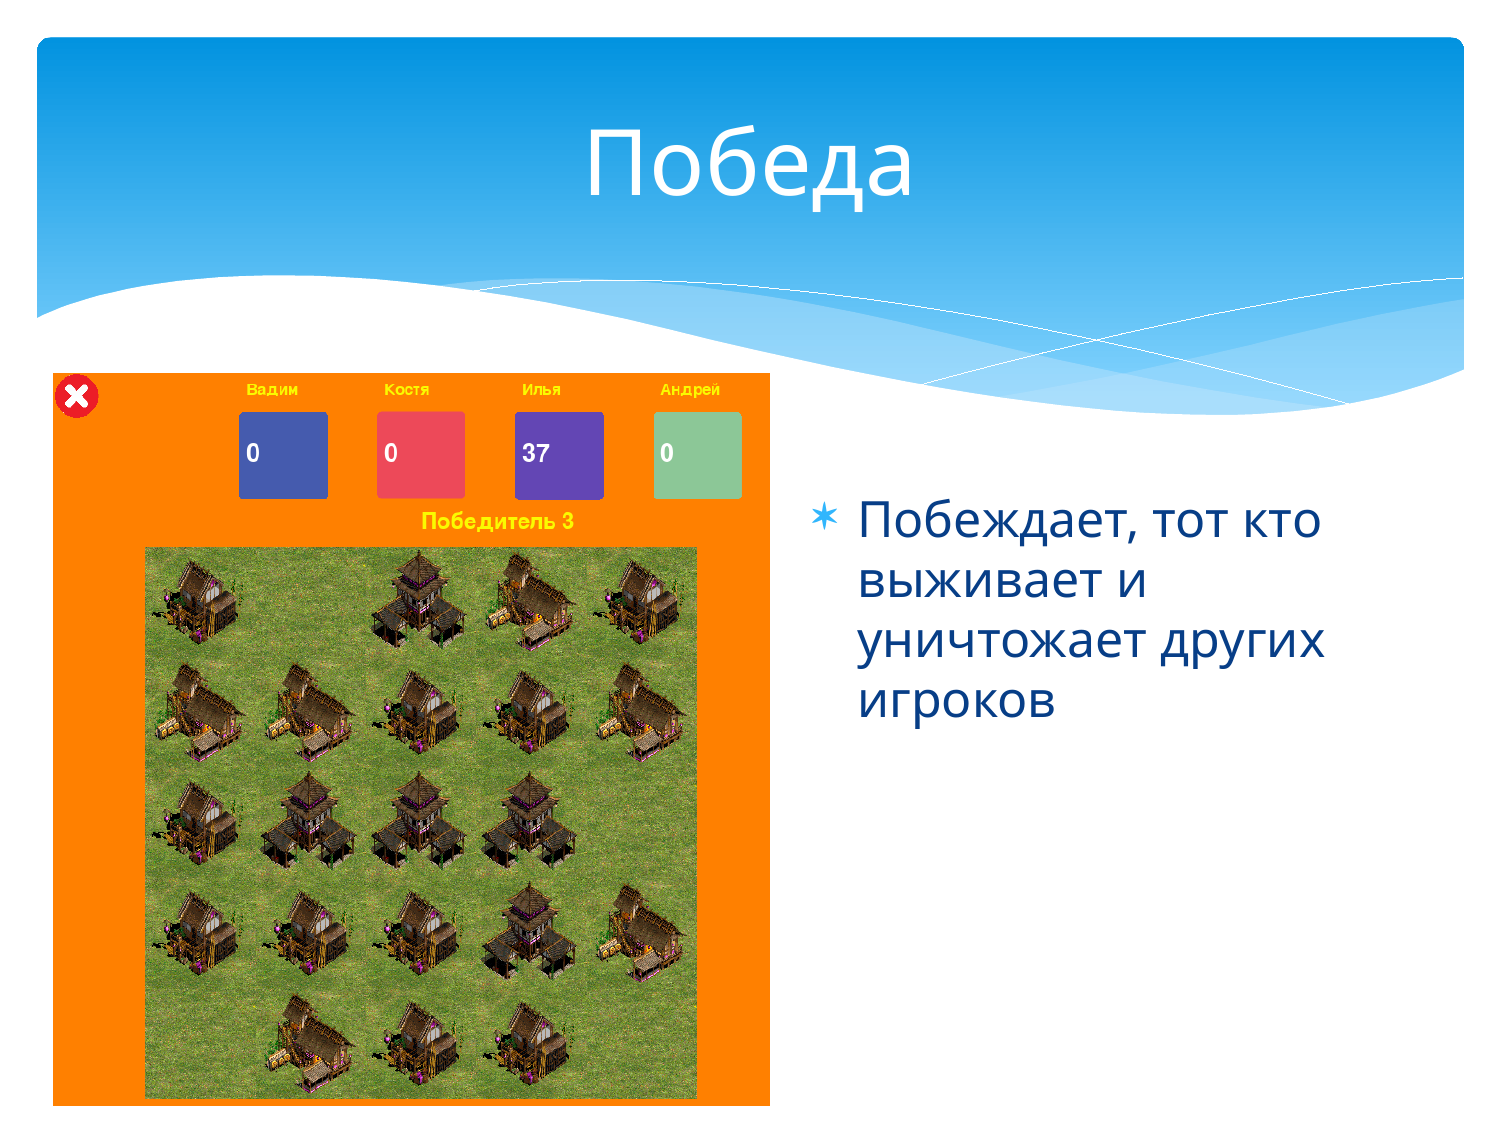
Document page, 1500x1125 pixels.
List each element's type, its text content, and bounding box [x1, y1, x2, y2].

list Побеждает, тот кто выживает и уничтожает других игроков [797, 479, 1406, 1046]
title Победа [75, 55, 1425, 261]
picture [52, 373, 771, 1107]
